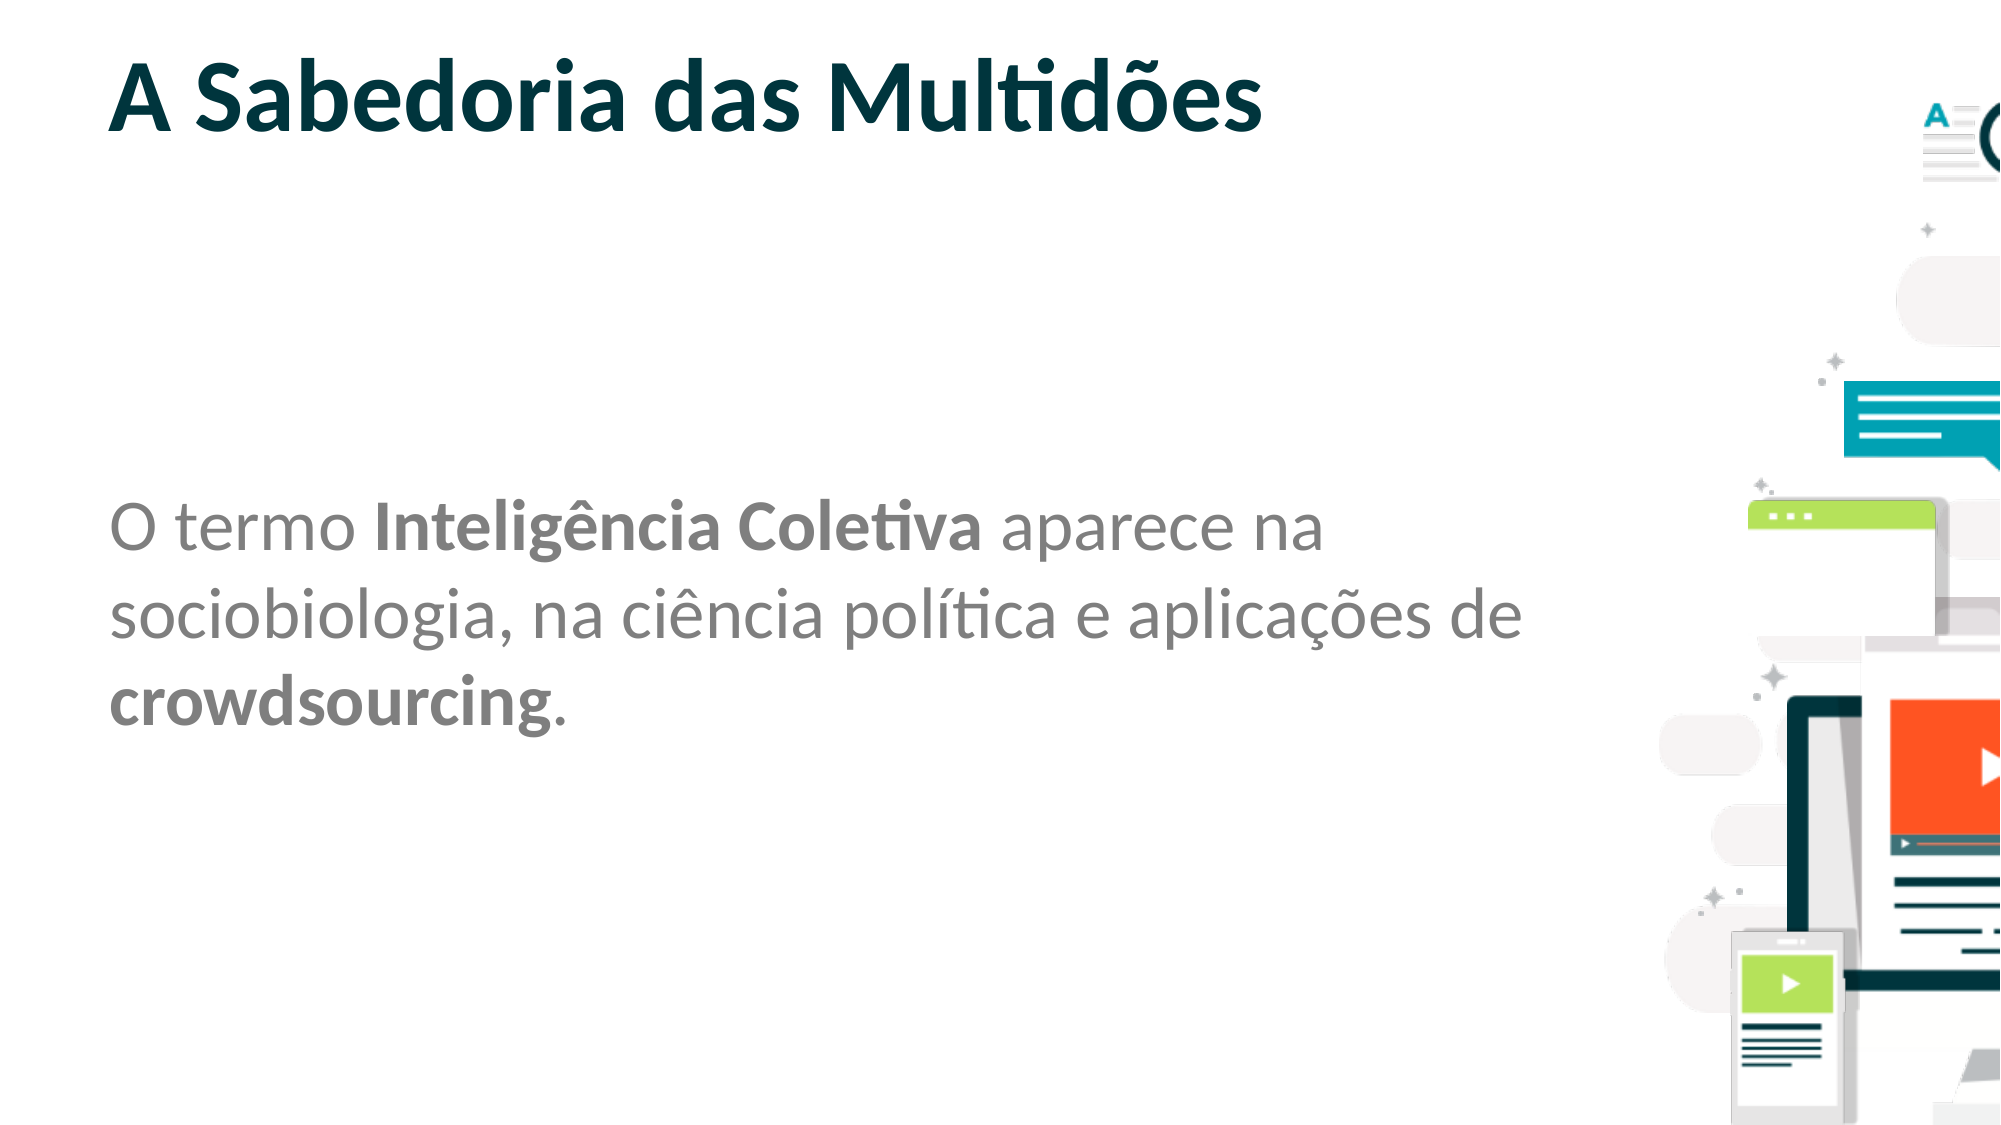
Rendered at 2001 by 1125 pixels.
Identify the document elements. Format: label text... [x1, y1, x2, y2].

title A Sabedoria das Multidões [93, 0, 1892, 197]
picture [0, 2, 2000, 1125]
subtitle O termo Inteligência Coletiva aparece na sociobiologia, na ciência política e aplicações de crowdsourcing. [94, 237, 1645, 981]
